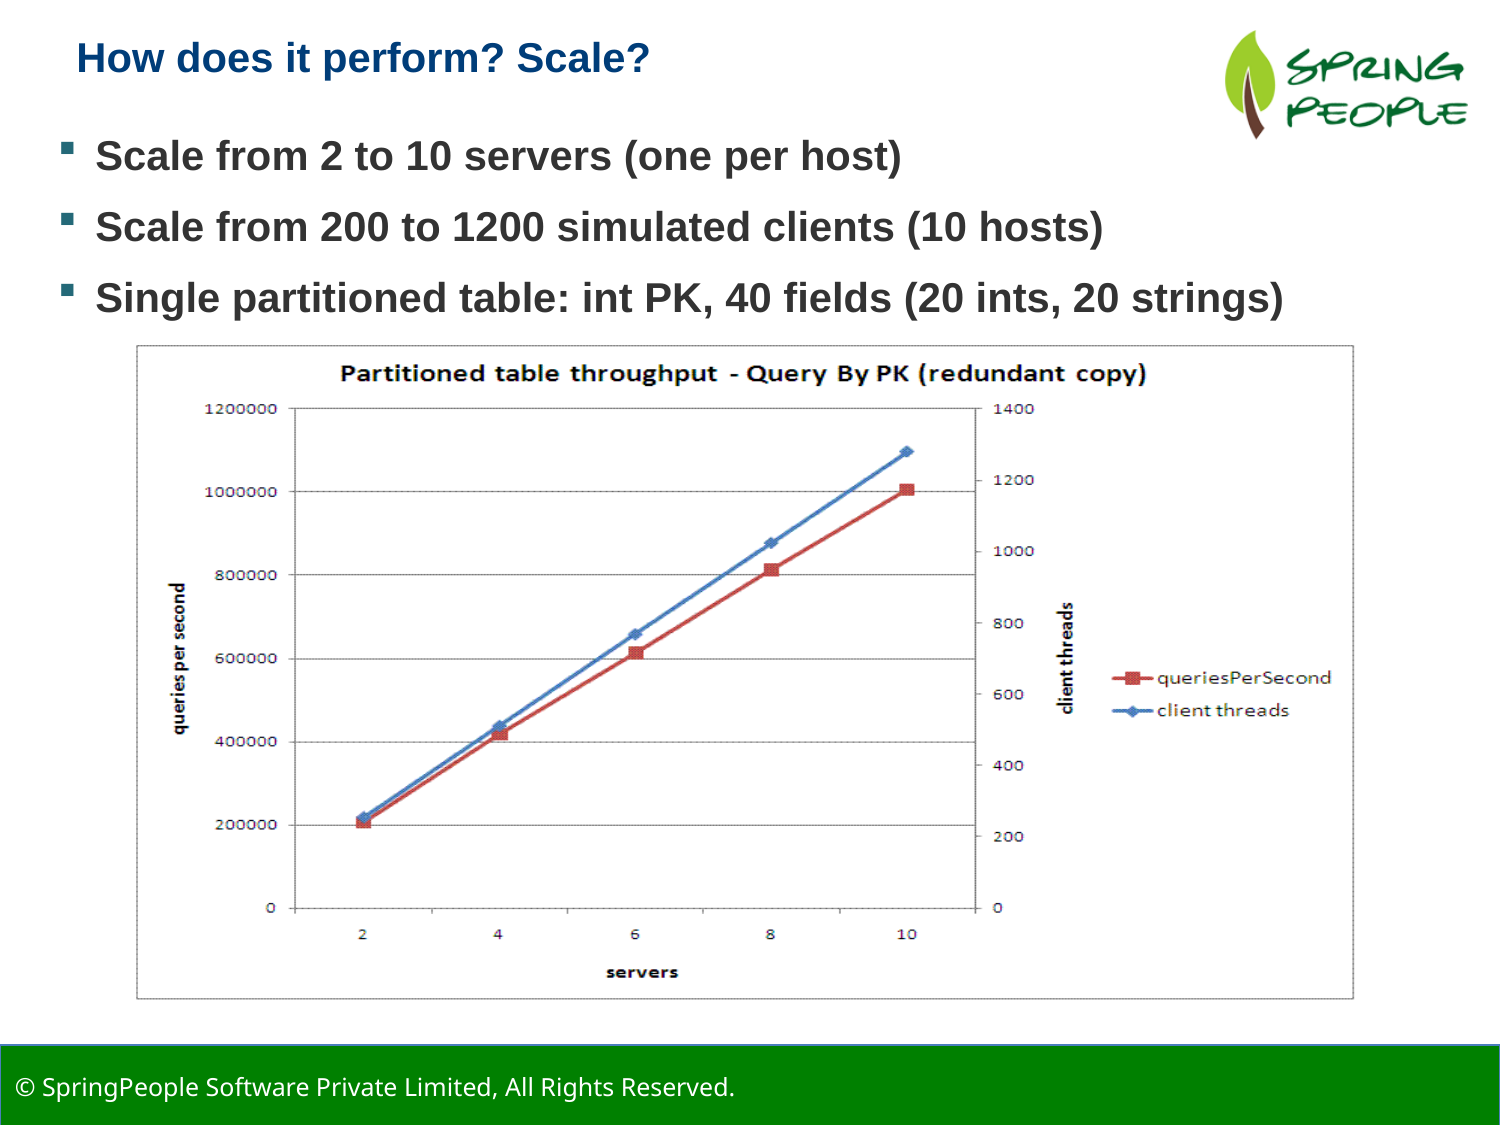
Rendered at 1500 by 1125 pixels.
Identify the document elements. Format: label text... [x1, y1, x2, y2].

text_box Scale from 2 to 10 servers (one per host) Scale from 200 to 1200 simulated clients (10 hosts) Single partitioned table: int PK, 40 fields (20 ints, 20 strings) [57, 128, 1433, 335]
picture [134, 343, 1366, 1004]
picture [1216, 30, 1468, 140]
text_box How does it perform? Scale? [76, 28, 1452, 83]
